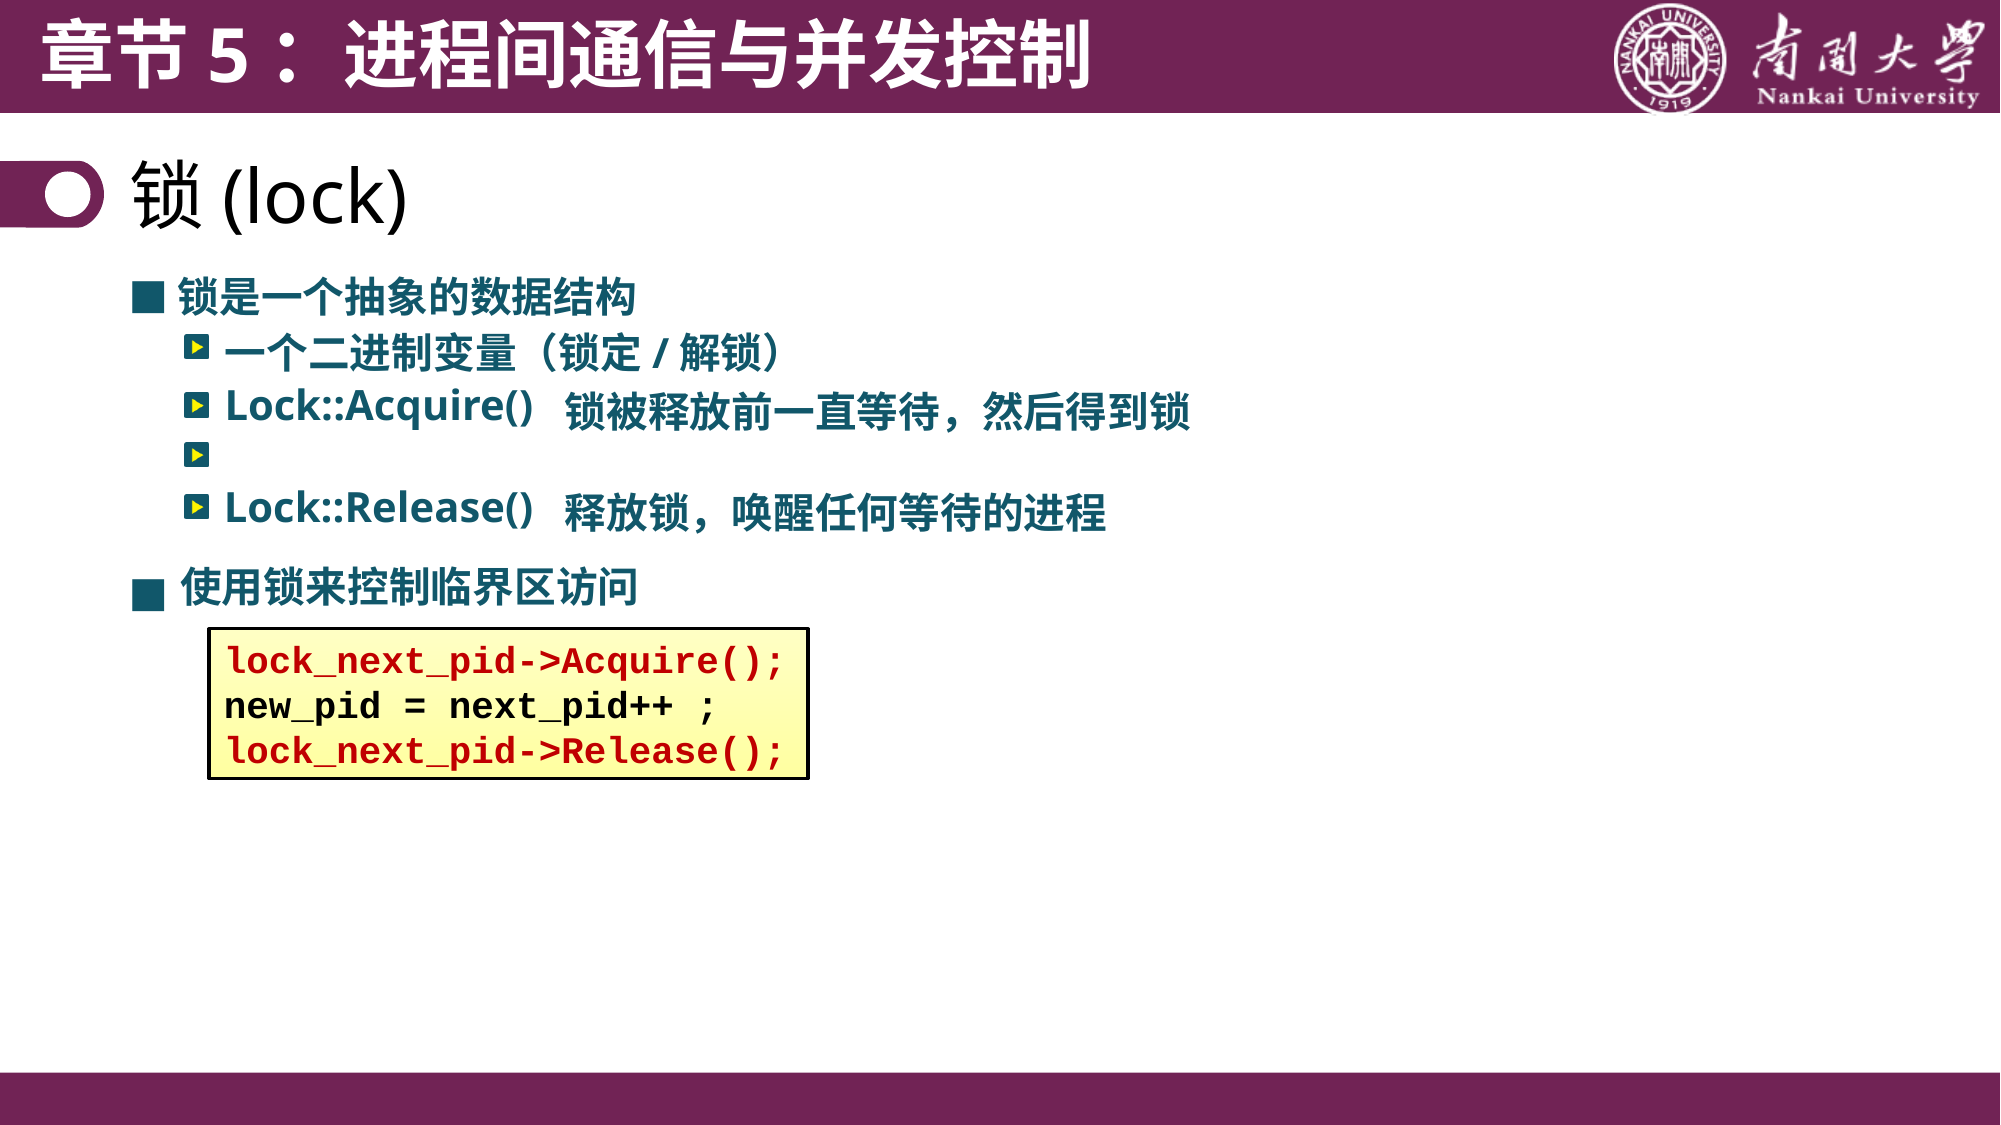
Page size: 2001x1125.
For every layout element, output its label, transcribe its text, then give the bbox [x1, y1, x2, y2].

text_box 锁被释放前一直等待，然后得到锁 [798, 378, 1232, 447]
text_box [113, 553, 809, 781]
picture [183, 442, 210, 468]
text_box 释放锁，唤醒任何等待的进程 [549, 479, 1200, 547]
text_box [183, 473, 1159, 527]
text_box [183, 371, 797, 440]
picture [1614, 2, 2001, 120]
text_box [113, 258, 1078, 389]
title 锁(lock) [114, 143, 1886, 255]
